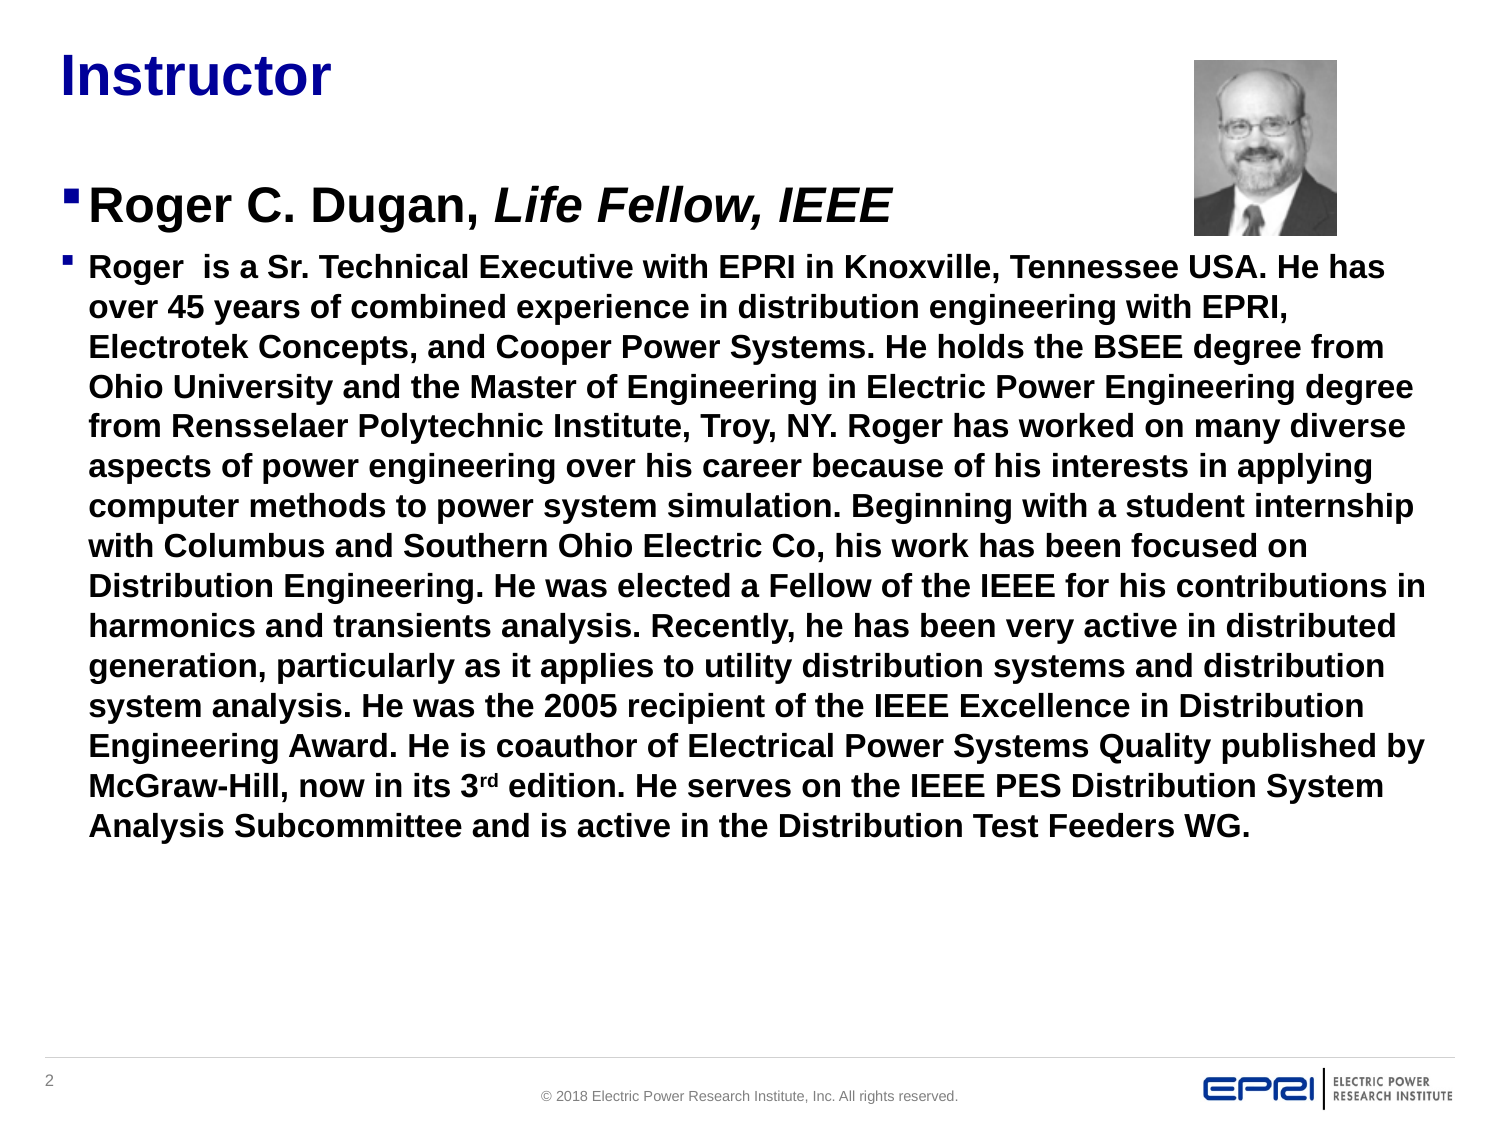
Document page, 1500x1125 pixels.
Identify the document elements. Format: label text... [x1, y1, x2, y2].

list Roger C. Dugan, Life Fellow, IEEE Roger is a Sr. Technical Executive with EPRI in Knoxville, Tennessee USA. He has over 45 years of combined experience in distribution engineering with EPRI, Electrotek Concepts, and Cooper Power Systems. He holds the BSEE degree from Ohio University and the Master of Engineering in Electric Power Engineering degree from Rensselaer Polytechnic Institute, Troy, NY. Roger has worked on many diverse aspects of power engineering over his career because of his interests in applying computer methods to power system simulation. Beginning with a student internship with Columbus and Southern Ohio Electric Co, his work has been focused on Distribution Engineering. He was elected a Fellow of the IEEE for his contributions in harmonics and transients analysis. Recently, he has been very active in distributed generation, particularly as it applies to utility distribution systems and distribution system analysis. He was the 2005 recipient of the IEEE Excellence in Distribution Engineering Award. He is coauthor of Electrical Power Systems Quality published by McGraw-Hill, now in its 3rd edition. He serves on the IEEE PES Distribution System Analysis Subcommittee and is active in the Distribution Test Feeders WG. [44, 164, 1456, 1051]
title Instructor [44, 29, 1456, 151]
picture [1194, 59, 1337, 236]
picture [1200, 1064, 1455, 1113]
